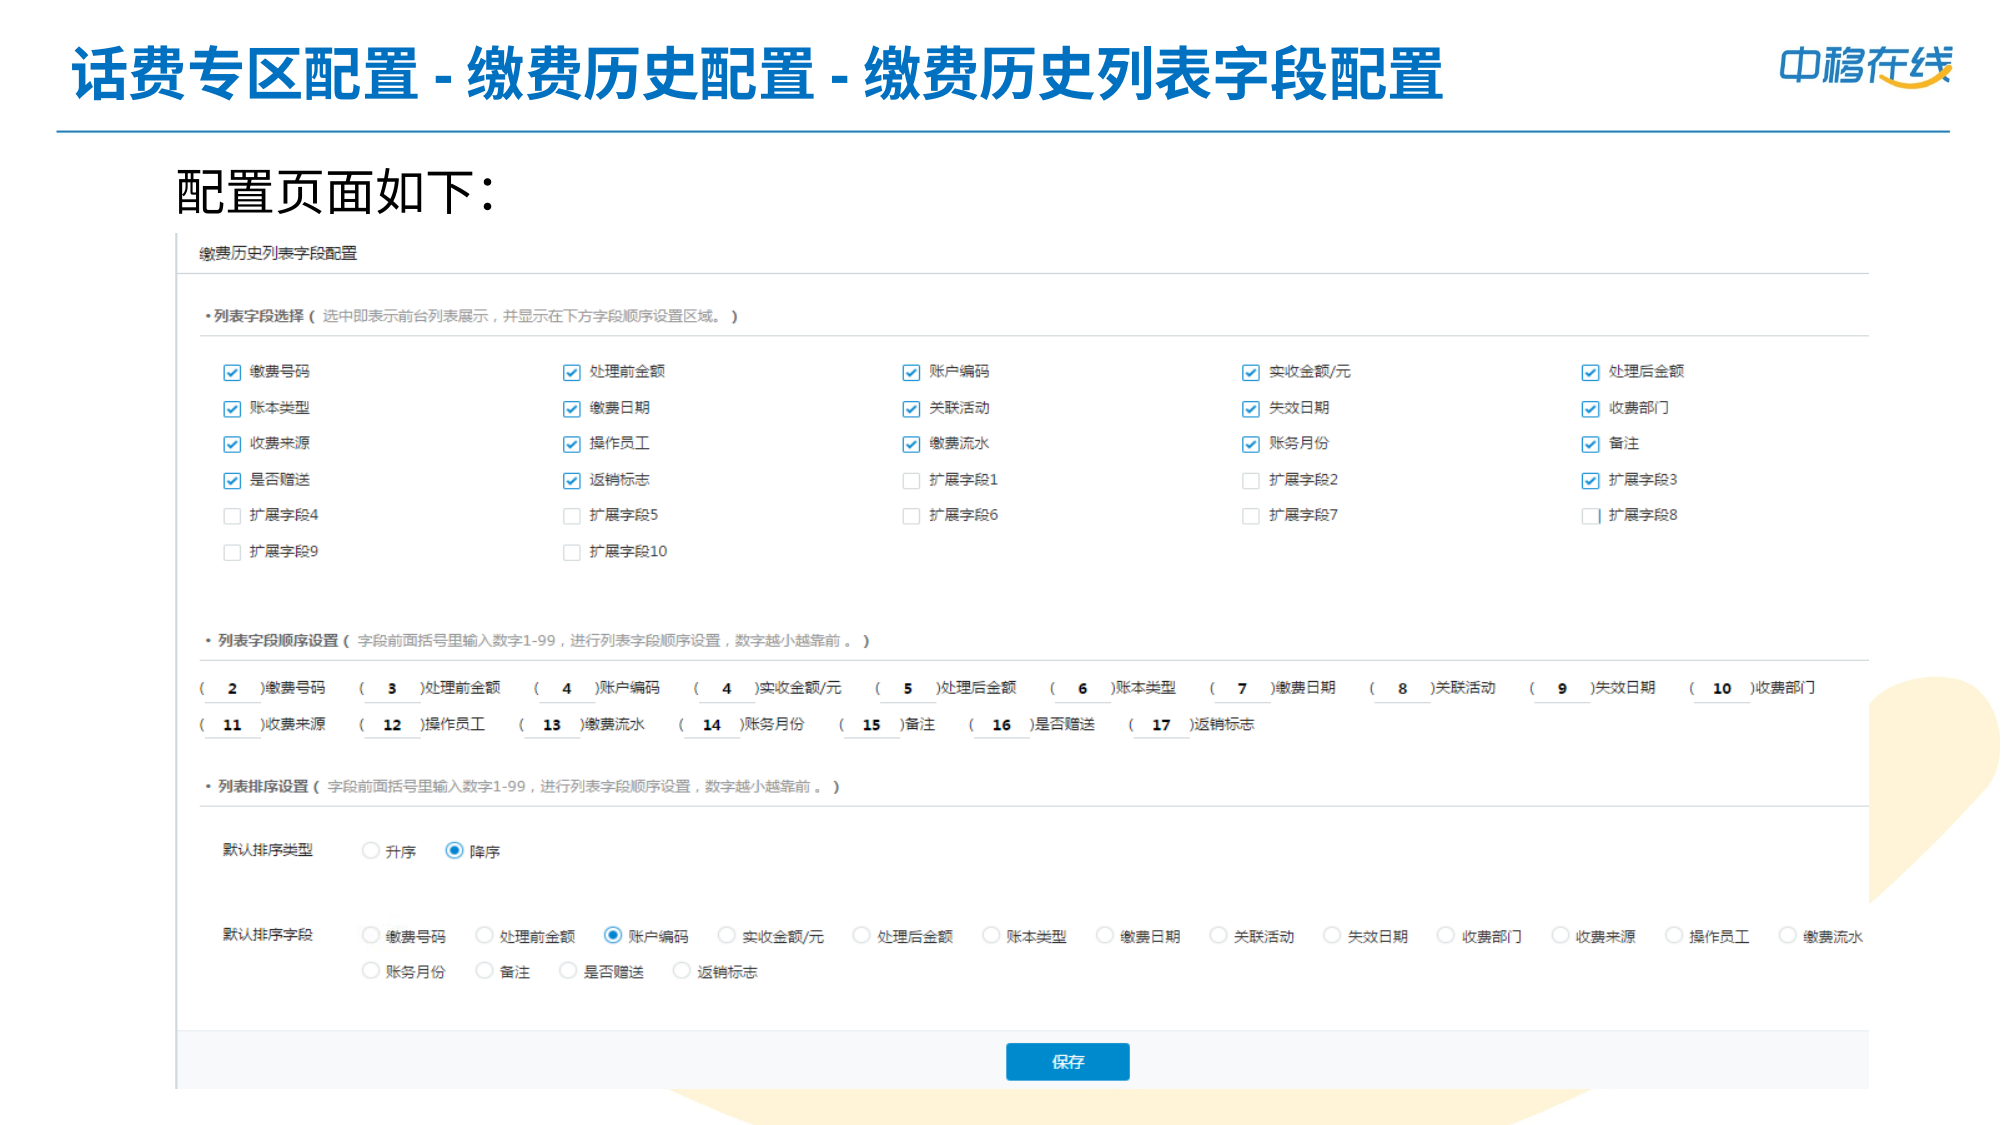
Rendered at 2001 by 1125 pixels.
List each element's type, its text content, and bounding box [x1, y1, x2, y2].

subtitle 配置页面如下： [55, 122, 1948, 433]
picture [0, 0, 2000, 1125]
title 话费专区配置-缴费历史配置-缴费历史列表字段配置 [55, 29, 1764, 122]
